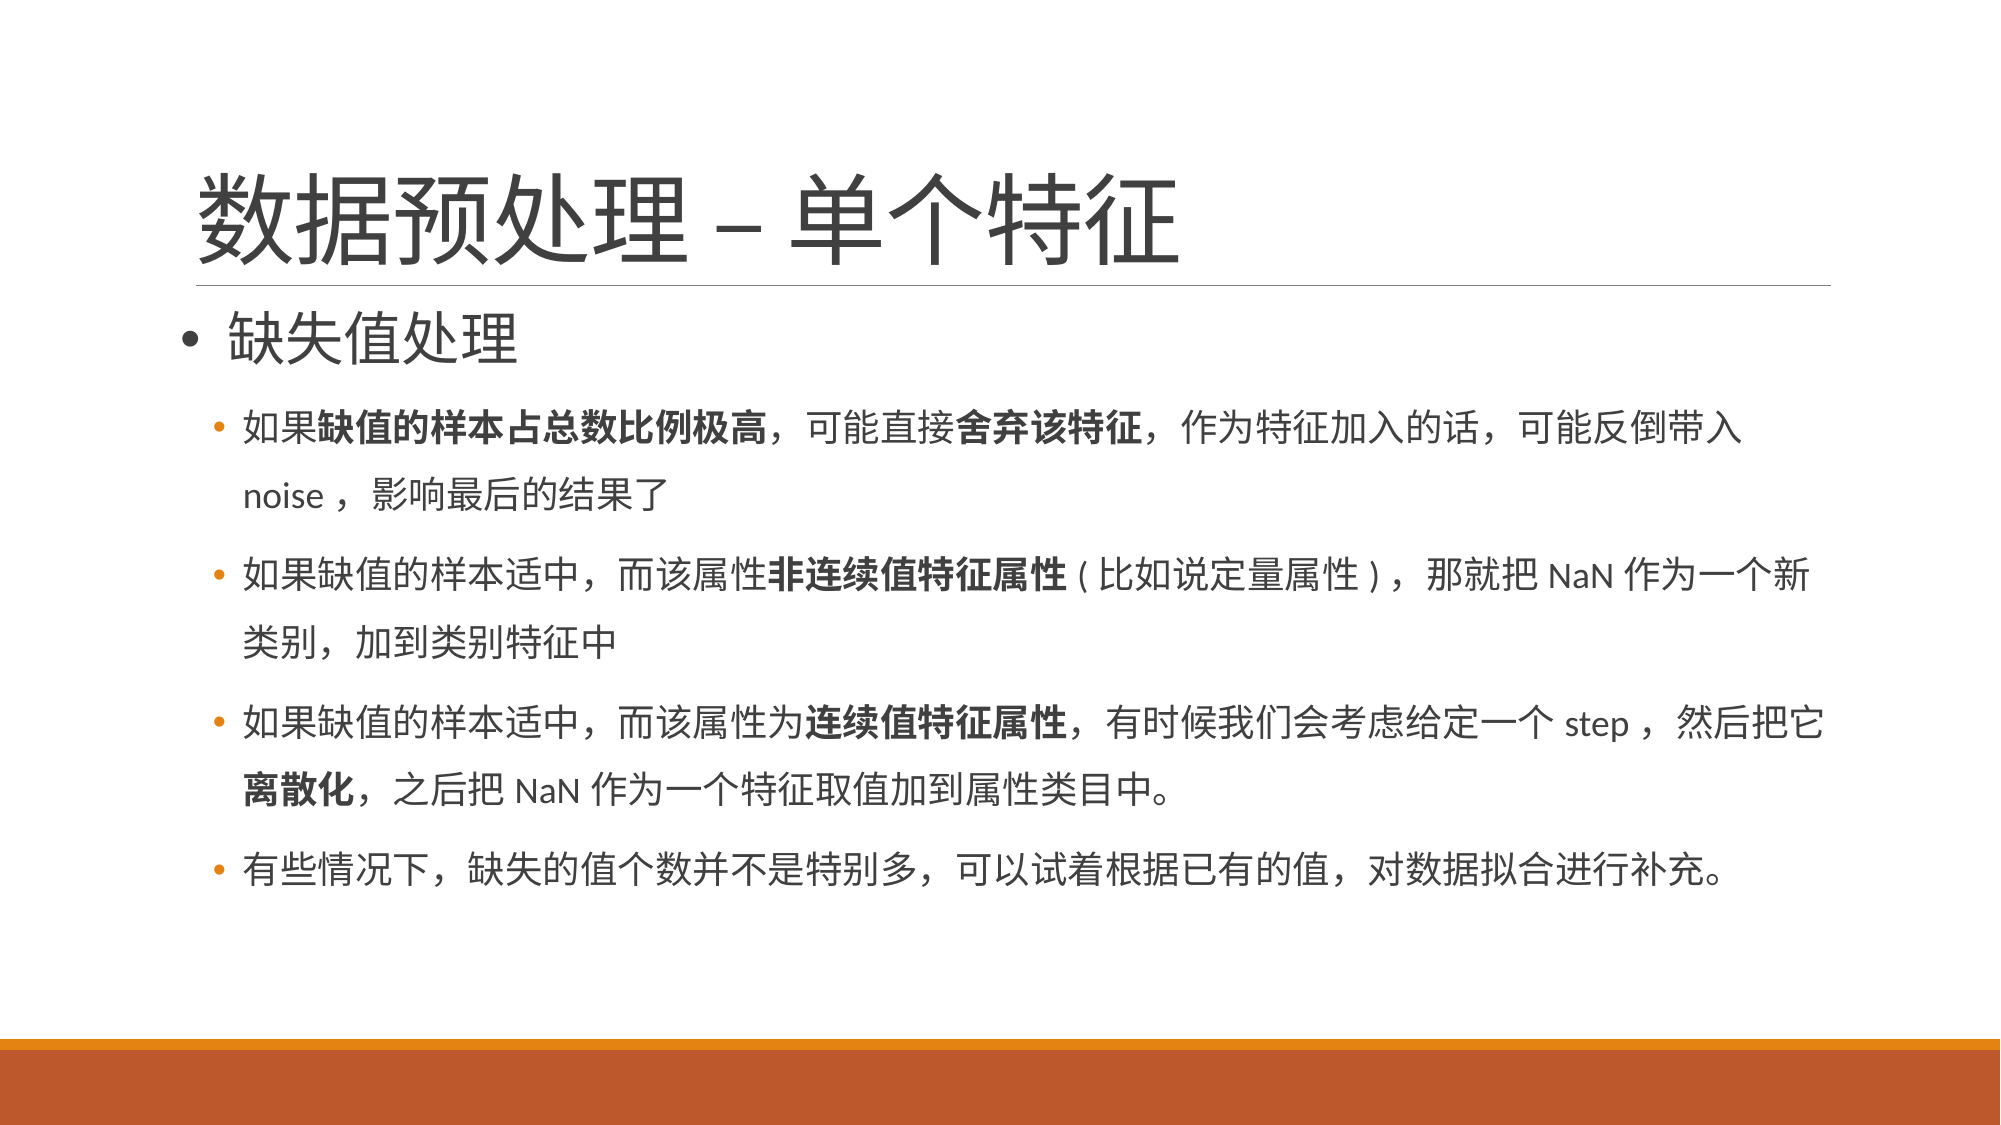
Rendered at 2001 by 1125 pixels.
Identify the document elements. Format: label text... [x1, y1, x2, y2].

list 缺失值处理 如果缺值的样本占总数比例极高，可能直接舍弃该特征，作为特征加入的话，可能反倒带入noise，影响最后的结果了 如果缺值的样本适中，而该属性非连续值特征属性(比如说定量属性)，那就把NaN作为一个新类别，加到类别特征中 如果缺值的样本适中，而该属性为连续值特征属性，有时候我们会考虑给定一个step，然后把它离散化，之后把NaN作为一个特征取值加到属性类目中。 有些情况下，缺失的值个数并不是特别多，可以试着根据已有的值，对数据拟合进行补充。 [180, 302, 1830, 1023]
title 数据预处理 – 单个特征 [180, 47, 1830, 285]
